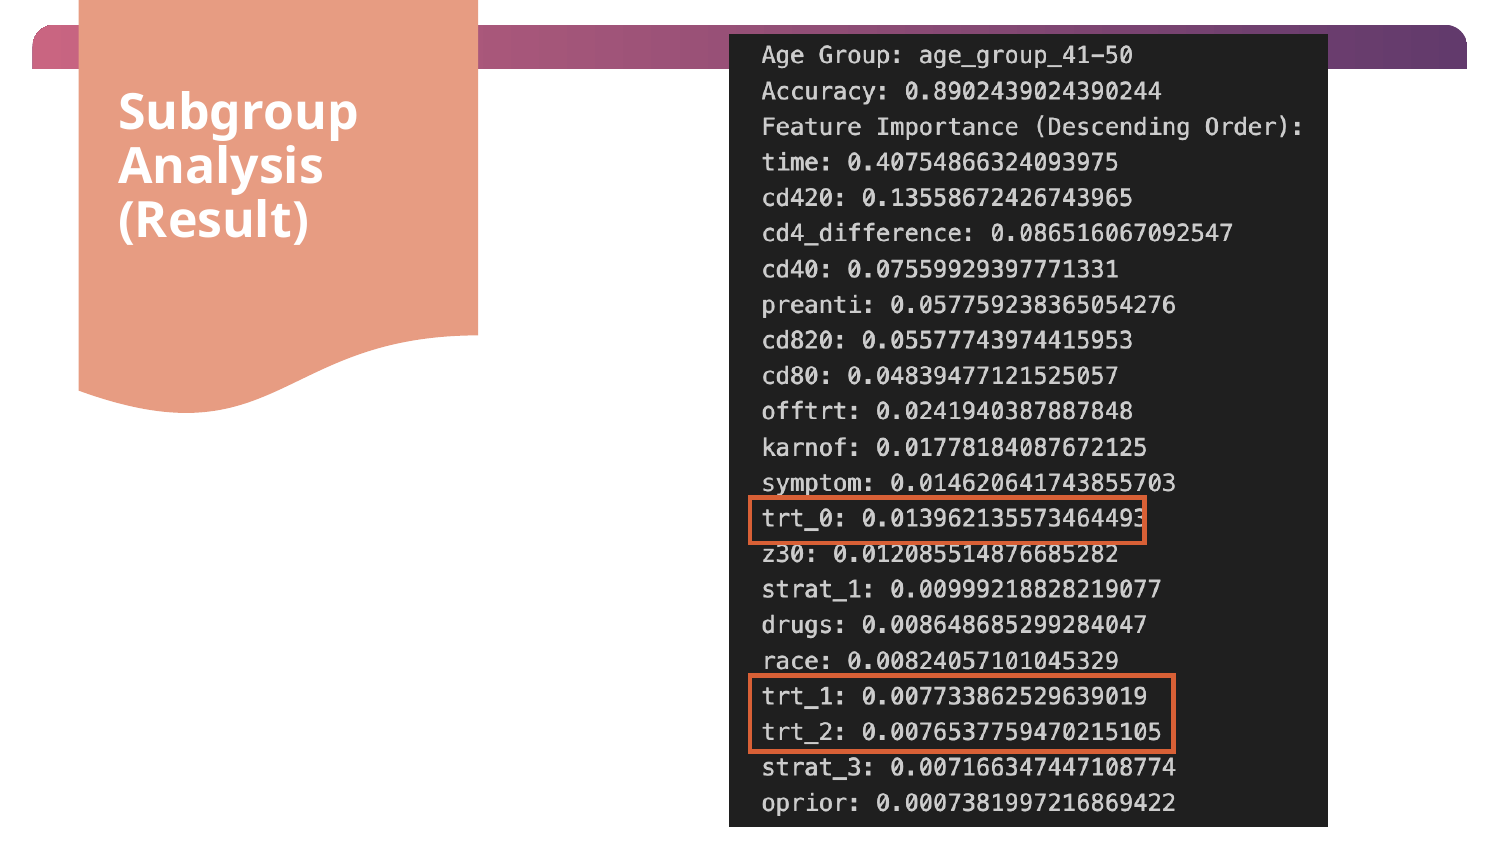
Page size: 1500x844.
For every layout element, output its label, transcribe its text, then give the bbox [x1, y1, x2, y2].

text_box [77, 0, 480, 414]
picture [729, 34, 1328, 827]
title Subgroup Analysis (Result) [103, 21, 453, 313]
